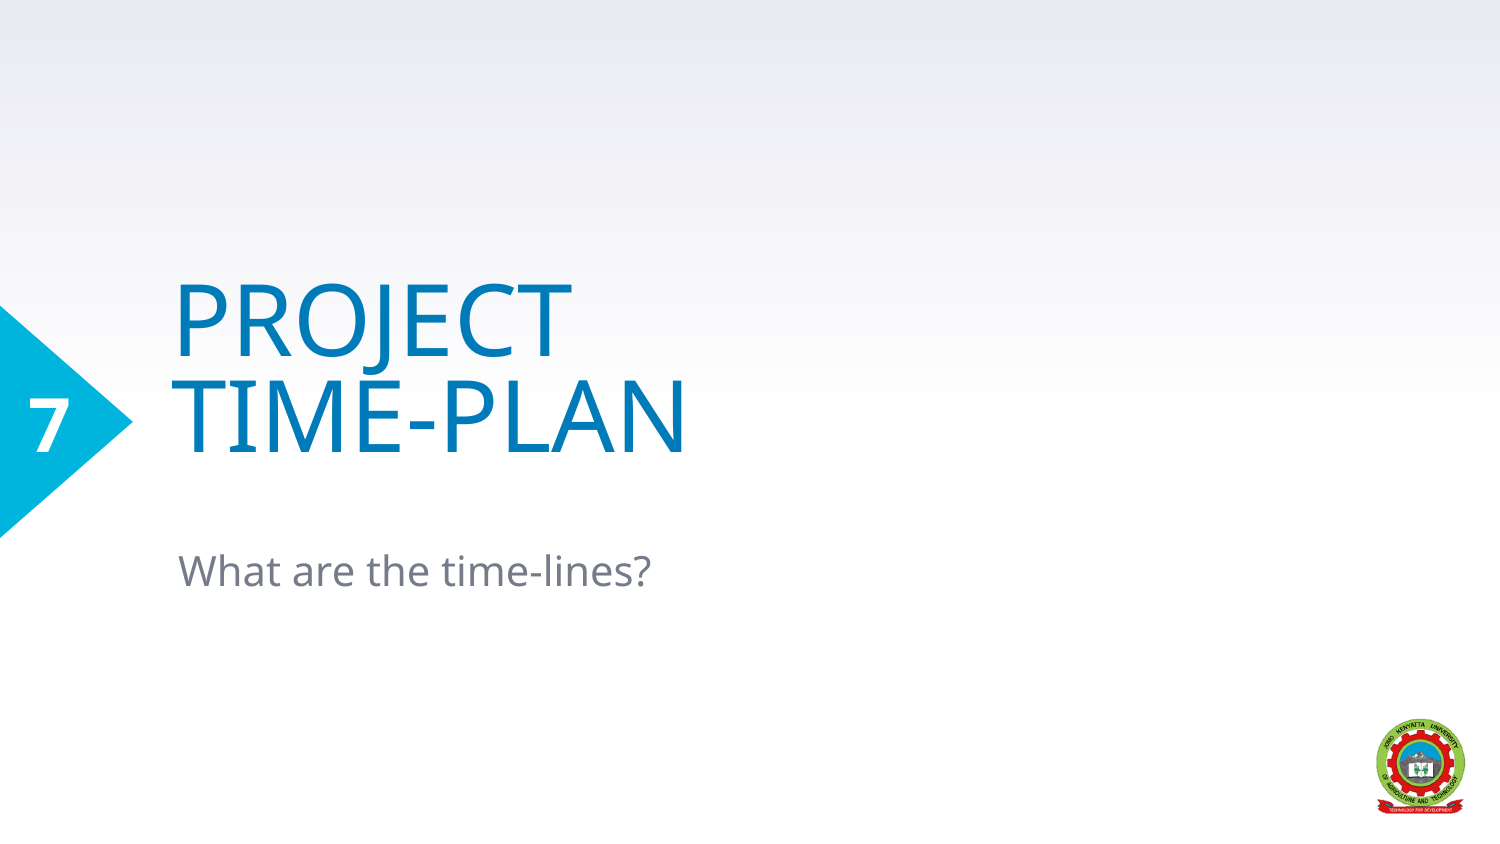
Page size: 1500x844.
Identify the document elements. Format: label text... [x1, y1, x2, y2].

picture [1364, 717, 1473, 815]
subtitle What are the time-lines? [178, 539, 946, 603]
title PROJECT TIME-PLAN [171, 281, 1178, 472]
text_box 7 [0, 306, 100, 540]
